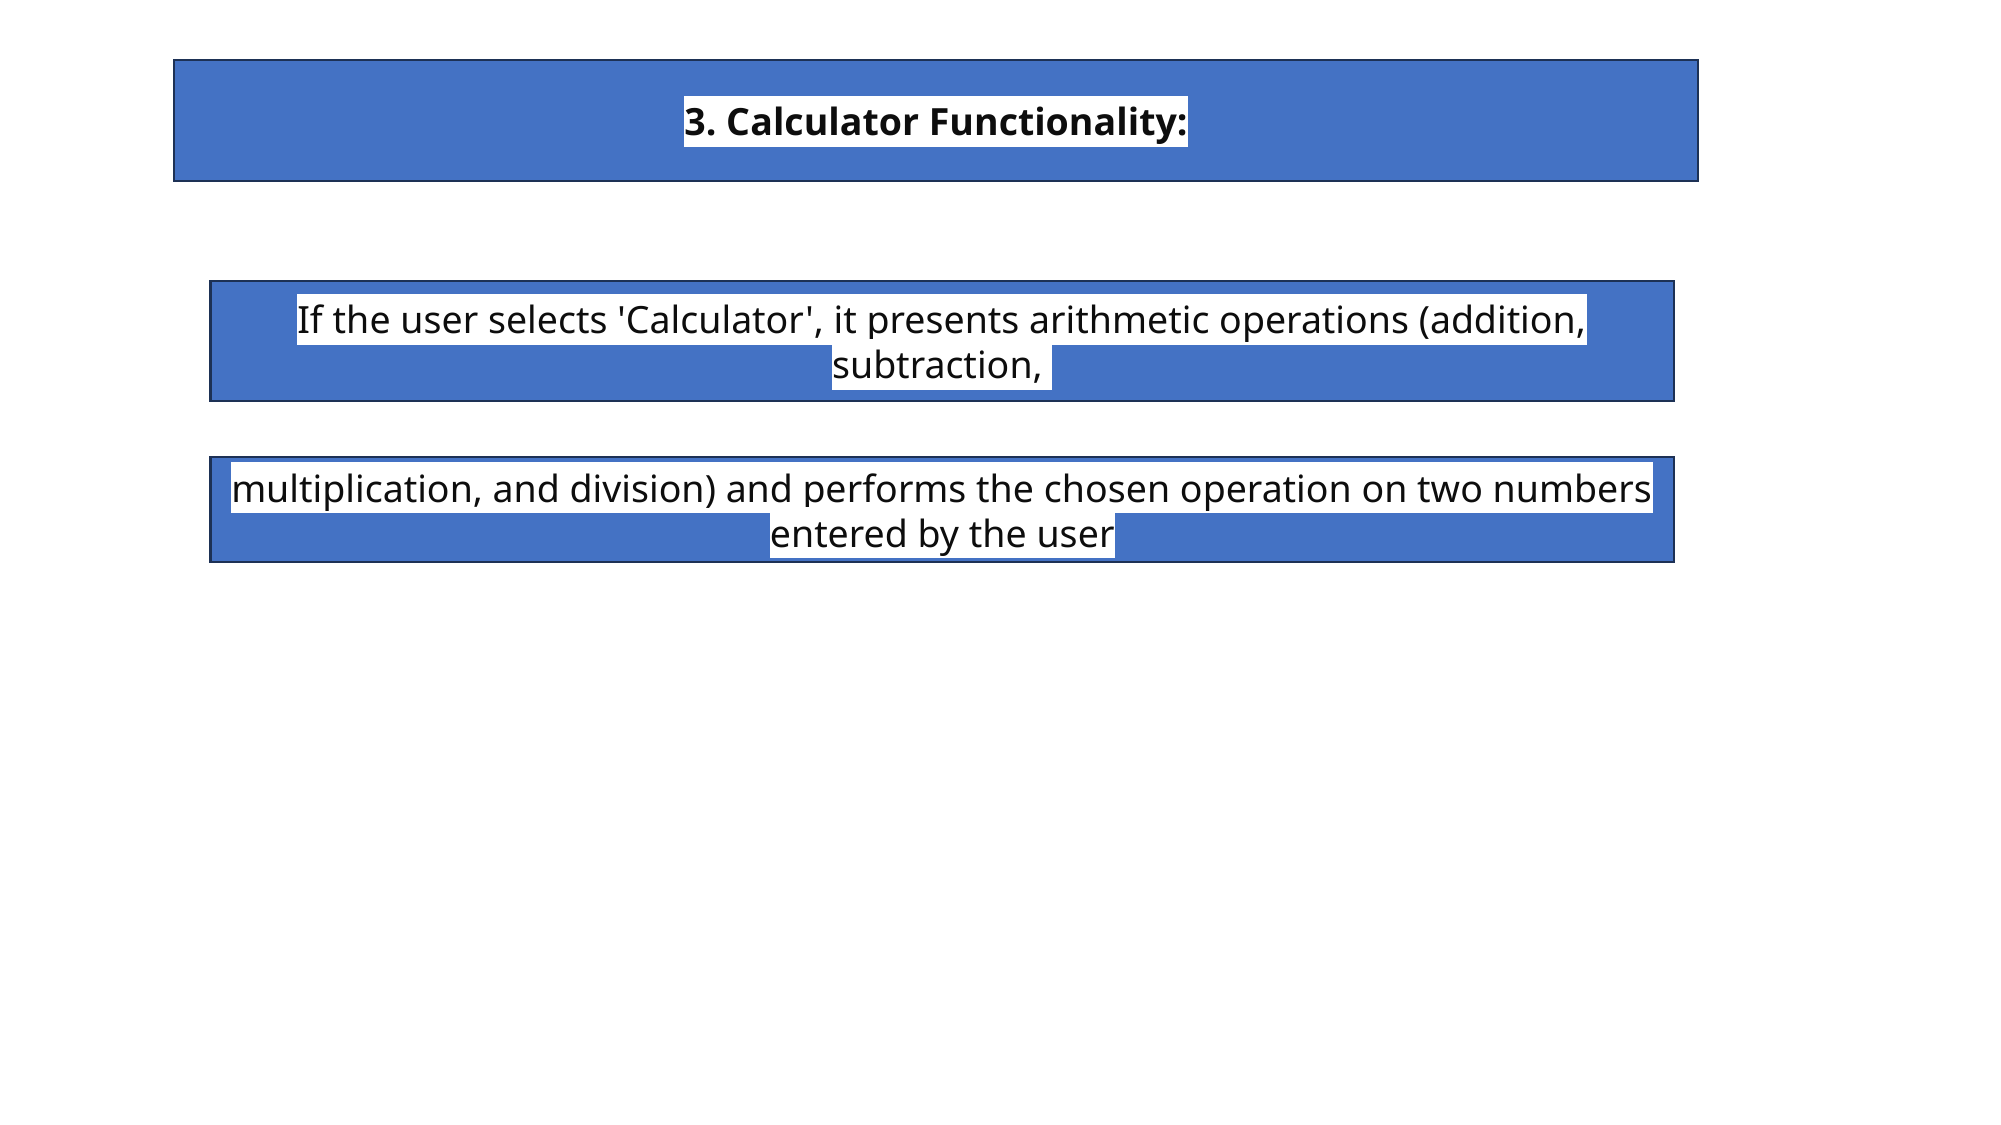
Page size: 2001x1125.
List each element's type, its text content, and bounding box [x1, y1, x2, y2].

text_box If the user selects 'Calculator', it presents arithmetic operations (addition, subtraction, [209, 280, 1675, 402]
text_box multiplication, and division) and performs the chosen operation on two numbers entered by the user [209, 456, 1675, 563]
text_box 3. Calculator Functionality: [173, 59, 1699, 182]
